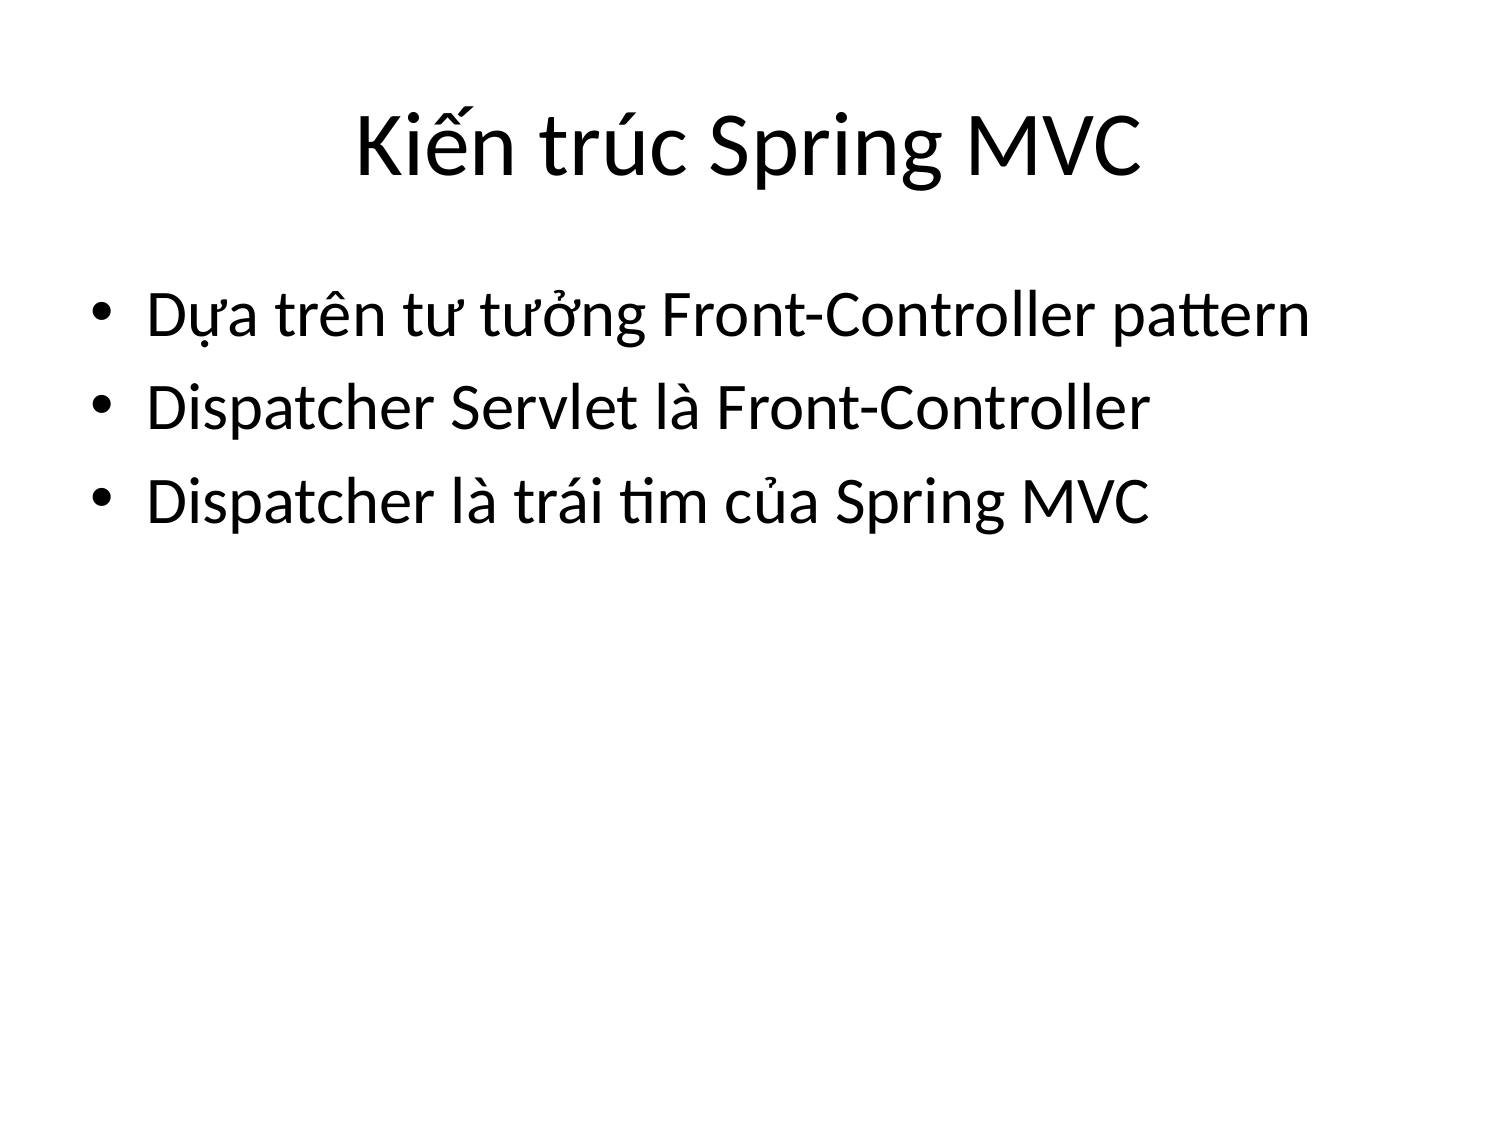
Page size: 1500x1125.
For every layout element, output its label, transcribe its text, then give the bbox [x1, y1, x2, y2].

list Dựa trên tư tưởng Front-Controller pattern Dispatcher Servlet là Front-Controller Dispatcher là trái tim của Spring MVC [75, 262, 1425, 1005]
title Kiến trúc Spring MVC [75, 45, 1425, 233]
